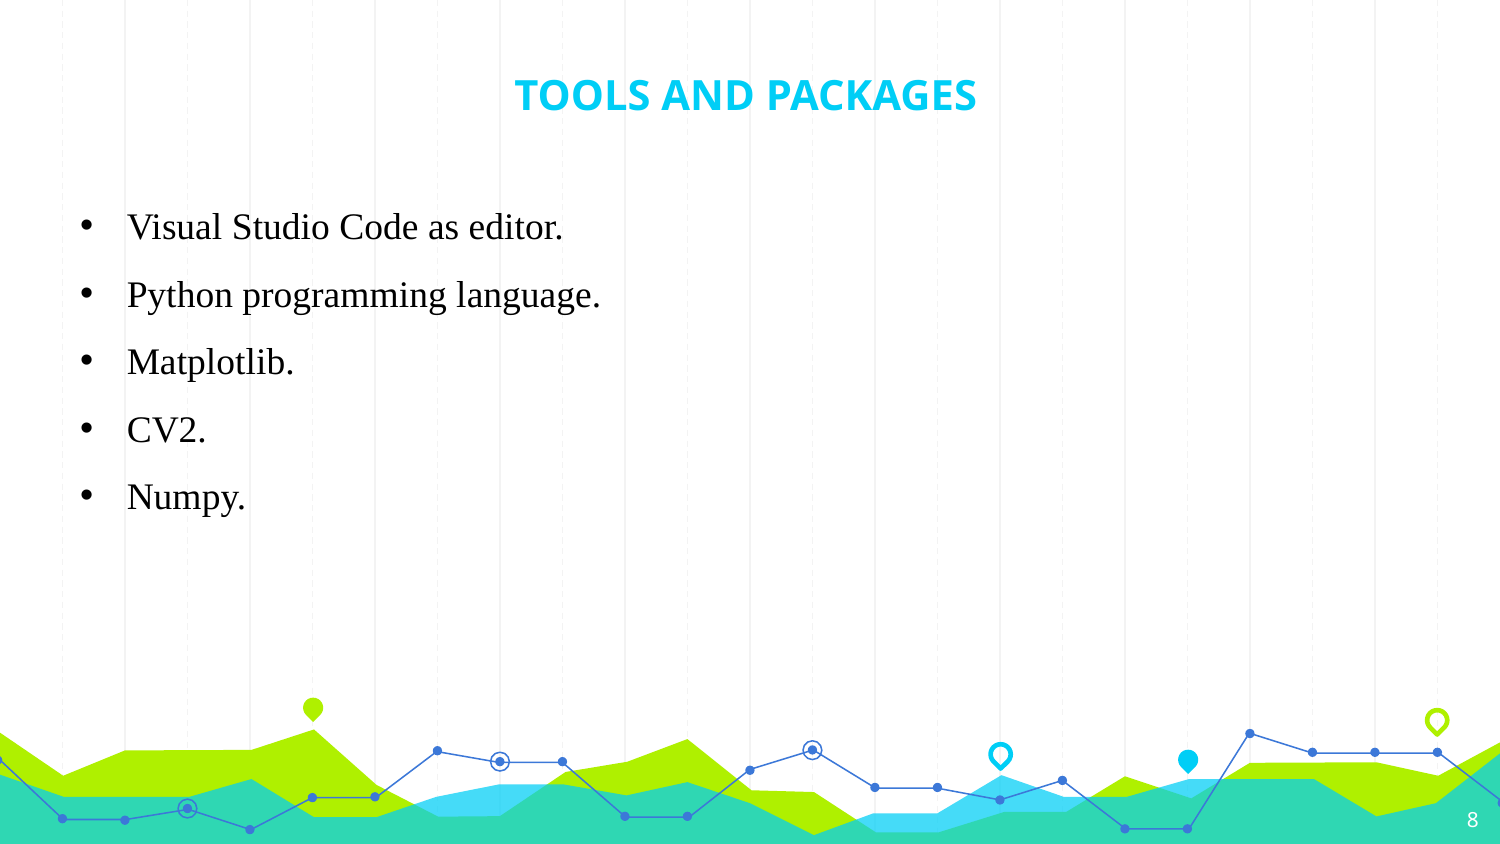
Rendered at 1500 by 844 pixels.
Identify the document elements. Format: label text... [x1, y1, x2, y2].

text_box Visual Studio Code as editor. Python programming language. Matplotlib. CV2. Numpy. [64, 164, 1449, 584]
slide_number 8 [1403, 791, 1494, 844]
title TOOLS AND PACKAGES [171, 16, 1320, 134]
